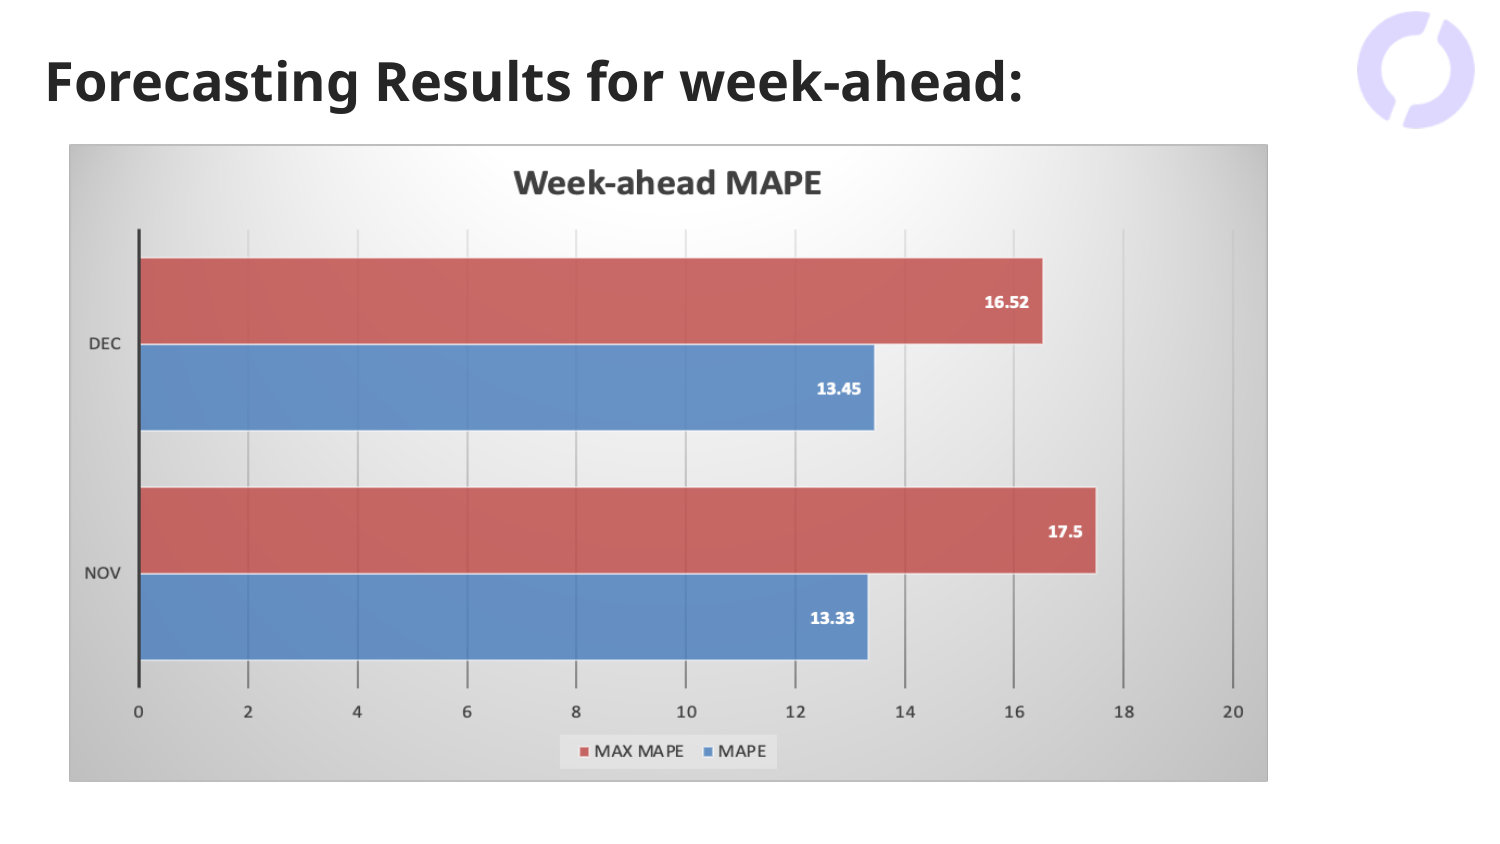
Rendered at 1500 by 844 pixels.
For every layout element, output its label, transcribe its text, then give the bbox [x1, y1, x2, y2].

picture [1355, 11, 1475, 130]
text_box Forecasting Results for week-ahead: [29, 22, 1336, 128]
picture [68, 143, 1269, 783]
